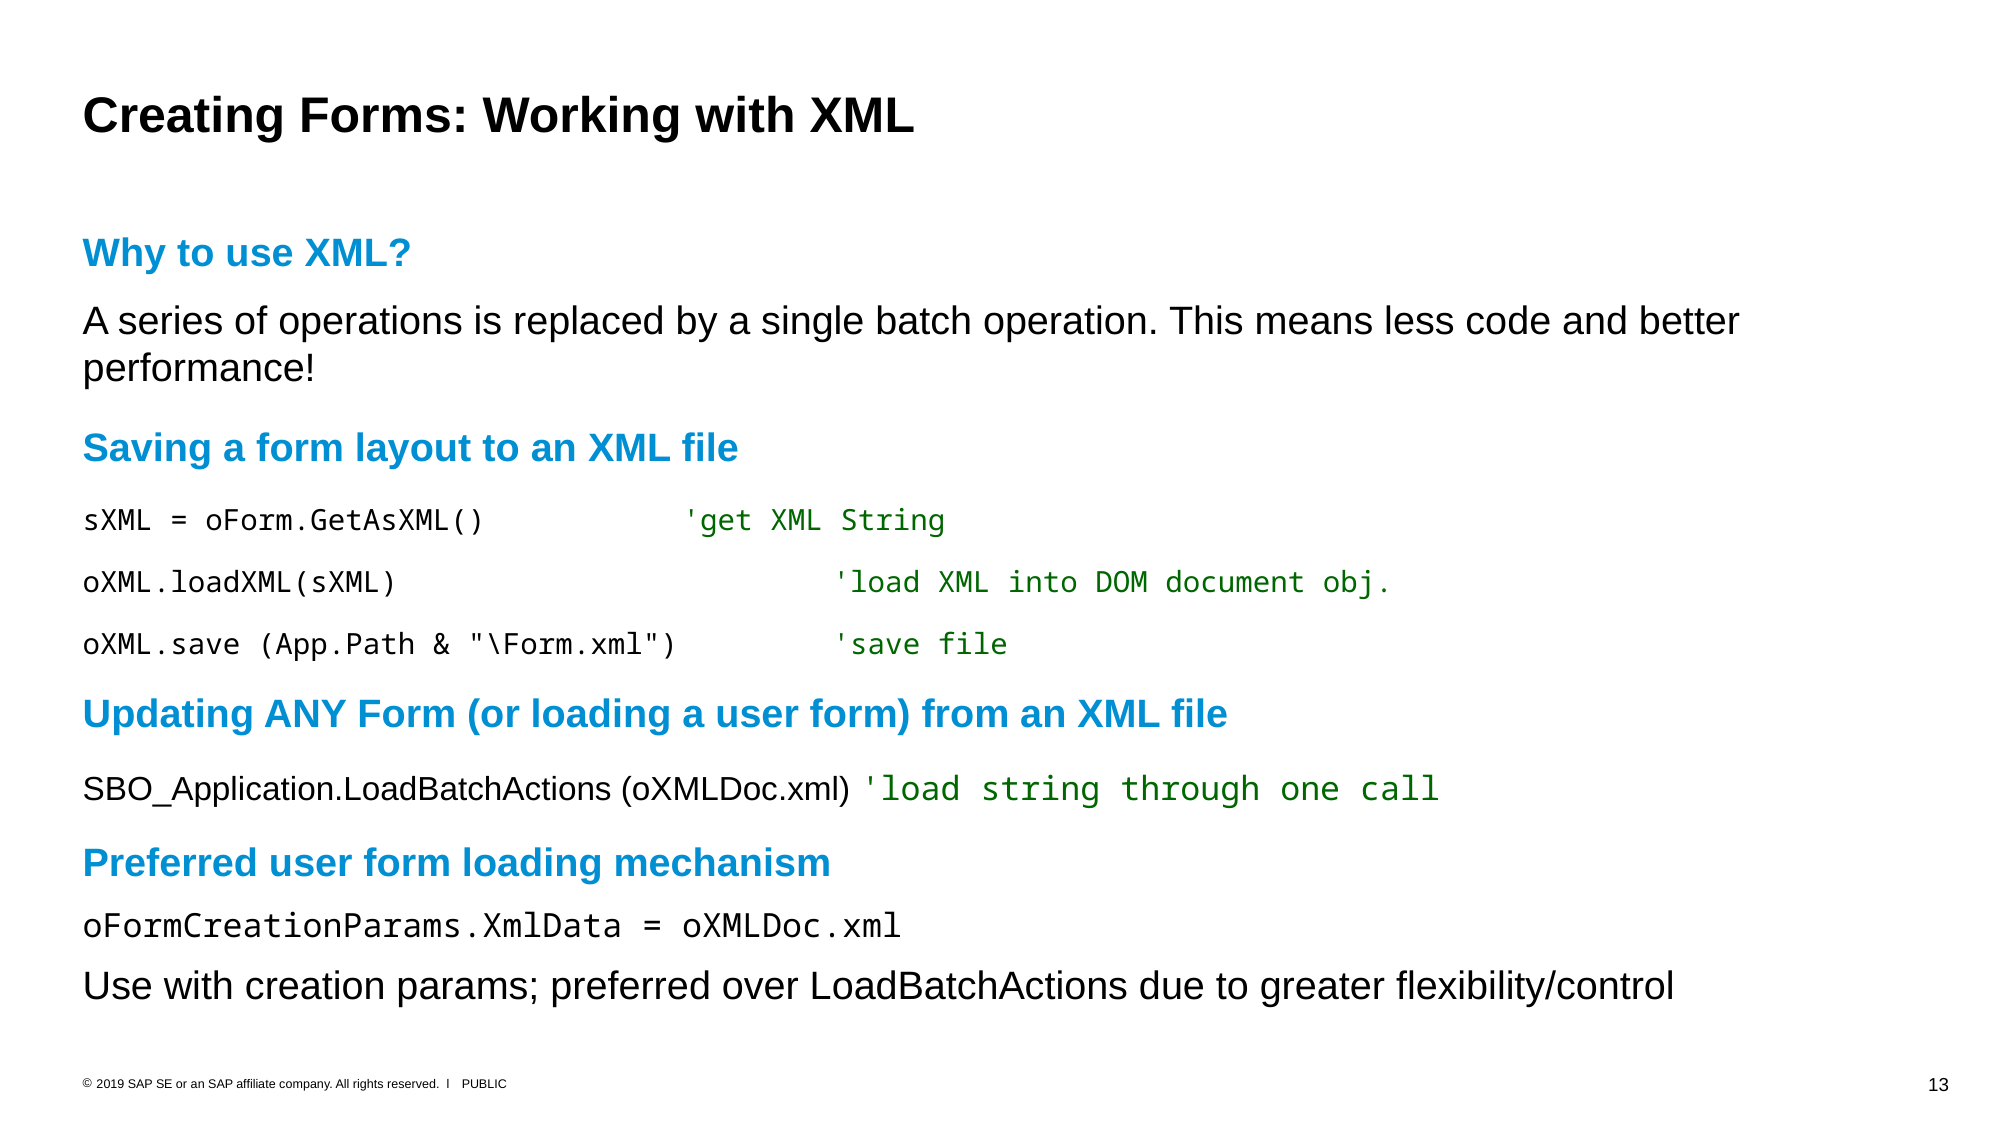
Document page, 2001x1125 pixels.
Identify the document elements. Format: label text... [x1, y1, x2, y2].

text_box Why to use XML? A series of operations is replaced by a single batch operation. This means less code and better performance! Saving a form layout to an XML file sXML = oForm.GetAsXML() 'get XML String oXML.loadXML(sXML) 'load XML into DOM document obj. oXML.save (App.Path & "\Form.xml") 'save file Updating ANY Form (or loading a user form) from an XML file SBO_Application.LoadBatchActions (oXMLDoc.xml) 'load string through one call Preferred user form loading mechanism oFormCreationParams.XmlData = oXMLDoc.xml Use with creation params; preferred over LoadBatchActions due to greater flexibility/control [82, 227, 1918, 1040]
title Creating Forms: Working with XML [82, 82, 1918, 144]
